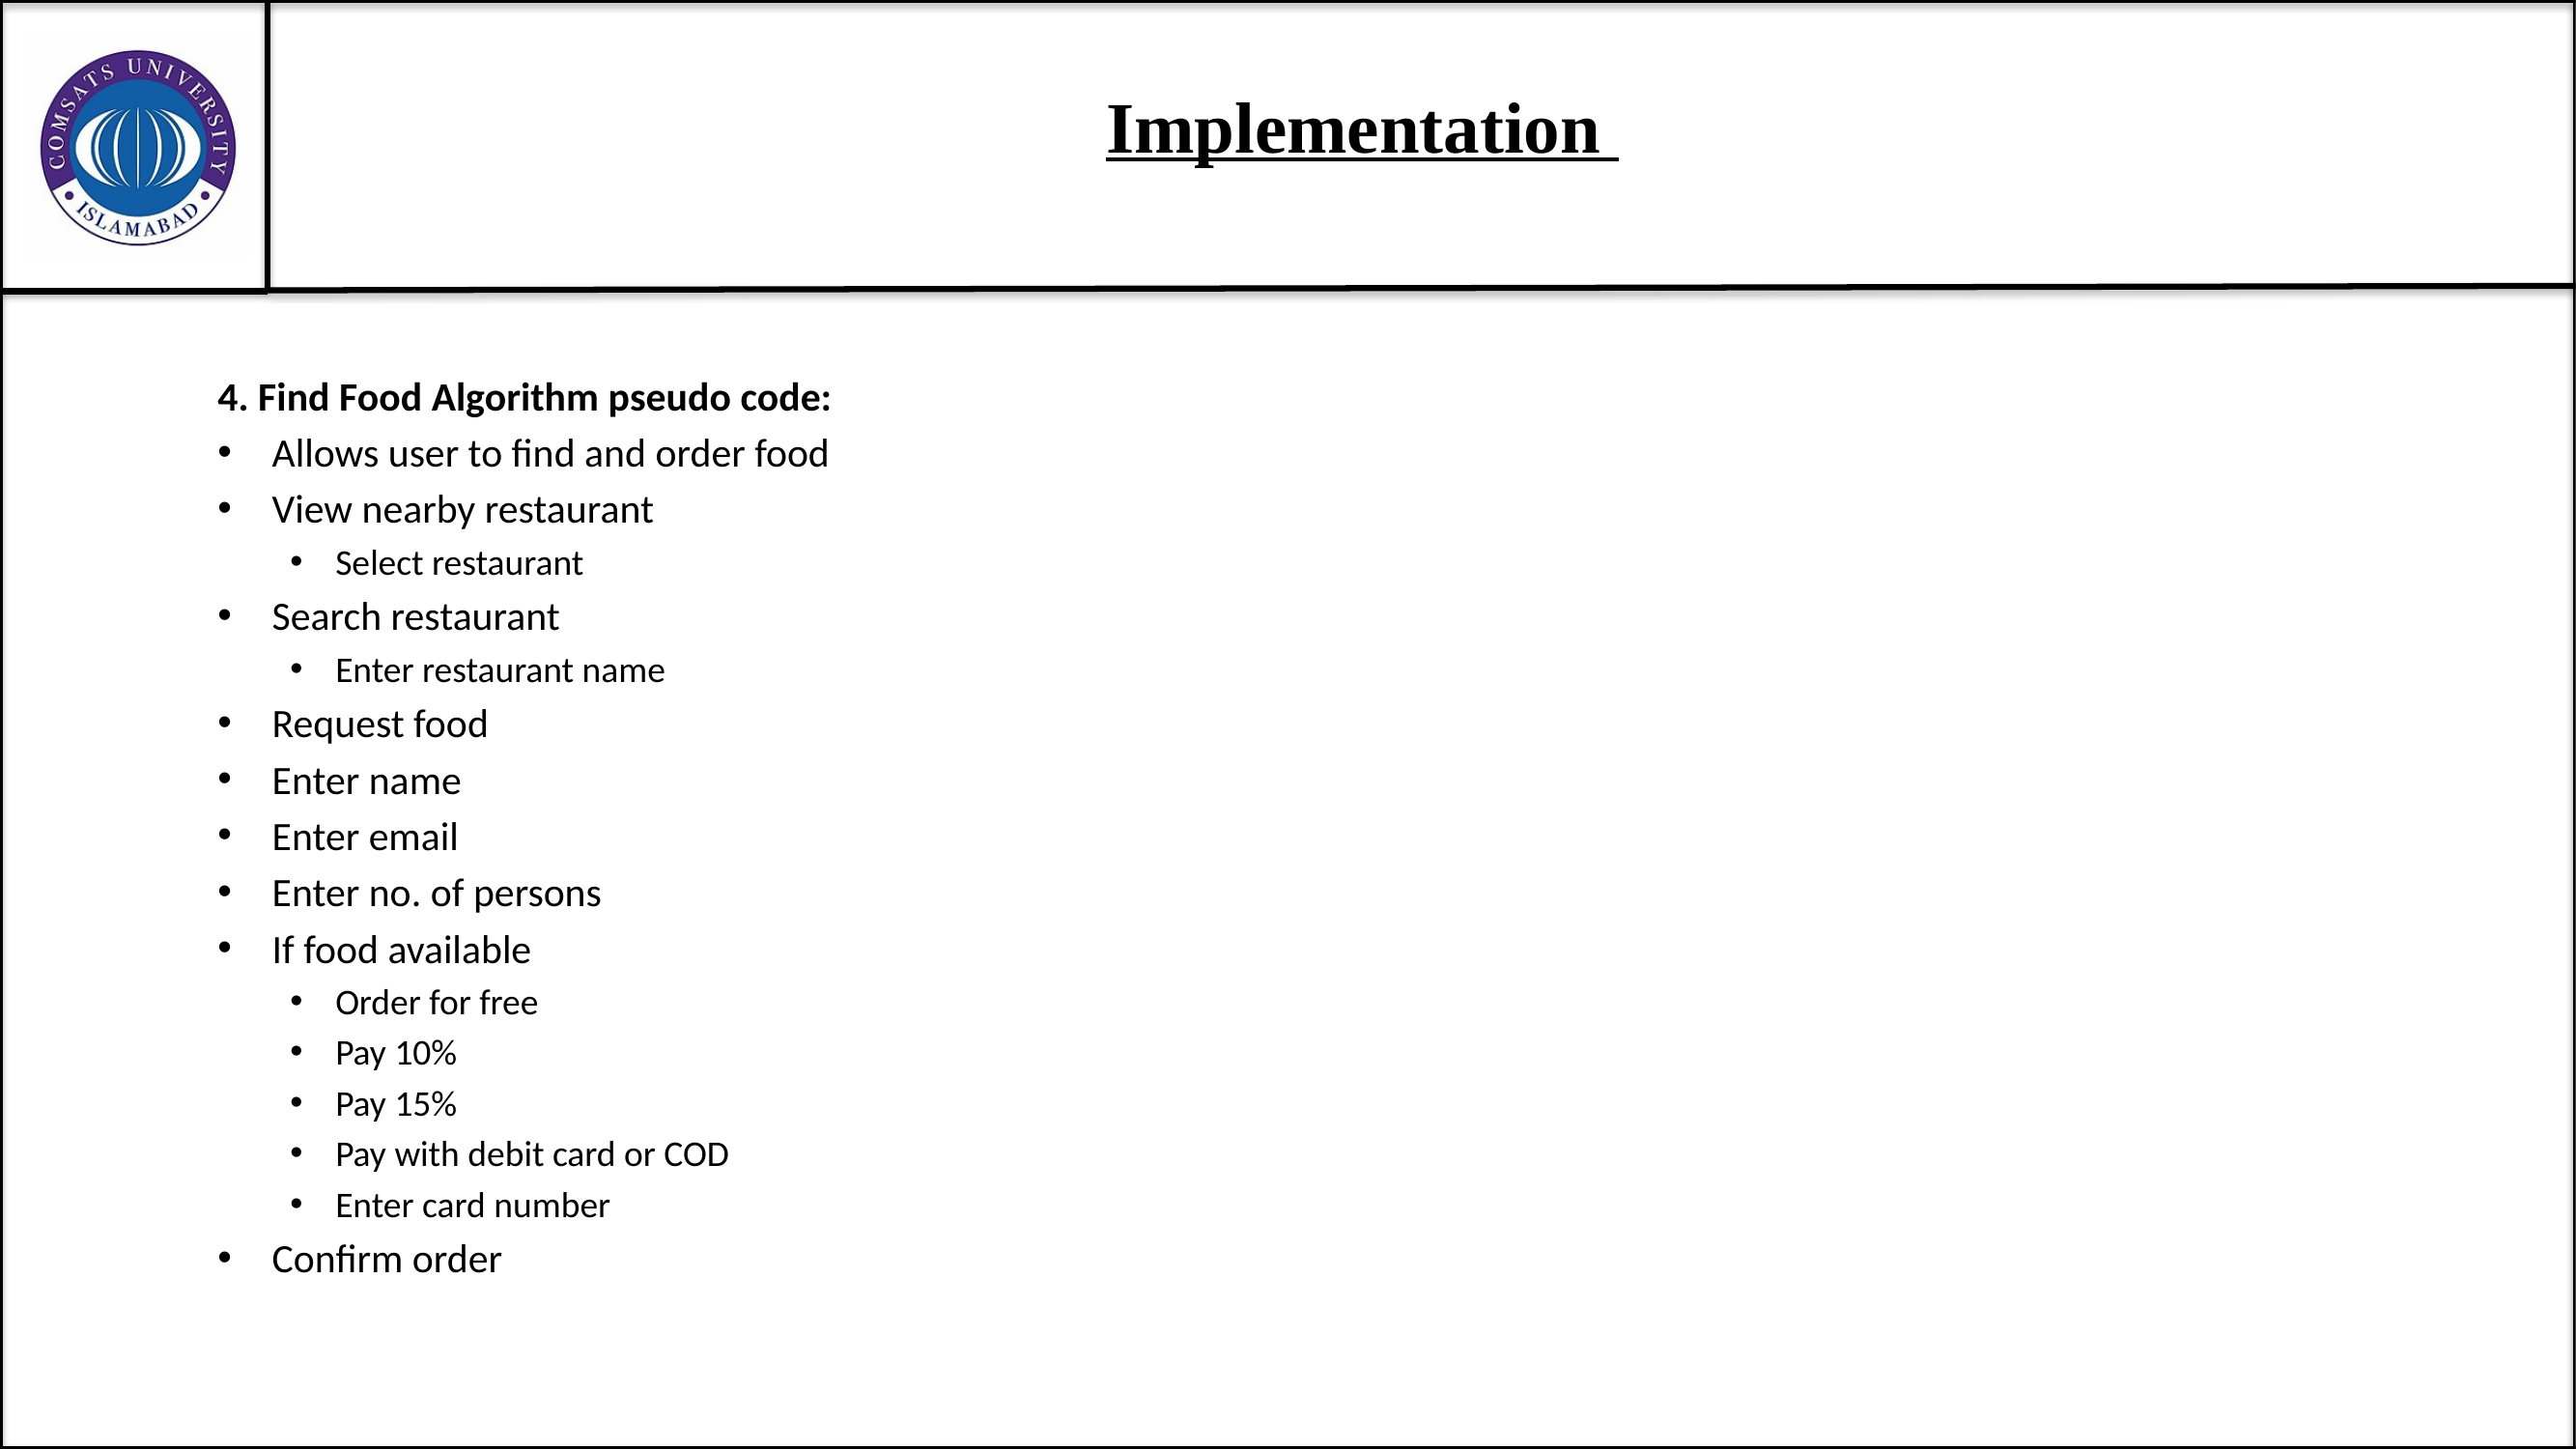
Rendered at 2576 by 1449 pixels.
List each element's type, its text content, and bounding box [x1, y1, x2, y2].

picture [26, 34, 250, 258]
text_box 4. Find Food Algorithm pseudo code: Allows user to find and order food View nearby restaurant Select restaurant Search restaurant Enter restaurant name Request food Enter name Enter email Enter no. of persons If food available Order for free Pay 10% Pay 15% Pay with debit card or COD Enter card number Confirm order [201, 362, 2254, 1449]
title Implementation [297, 72, 2428, 254]
